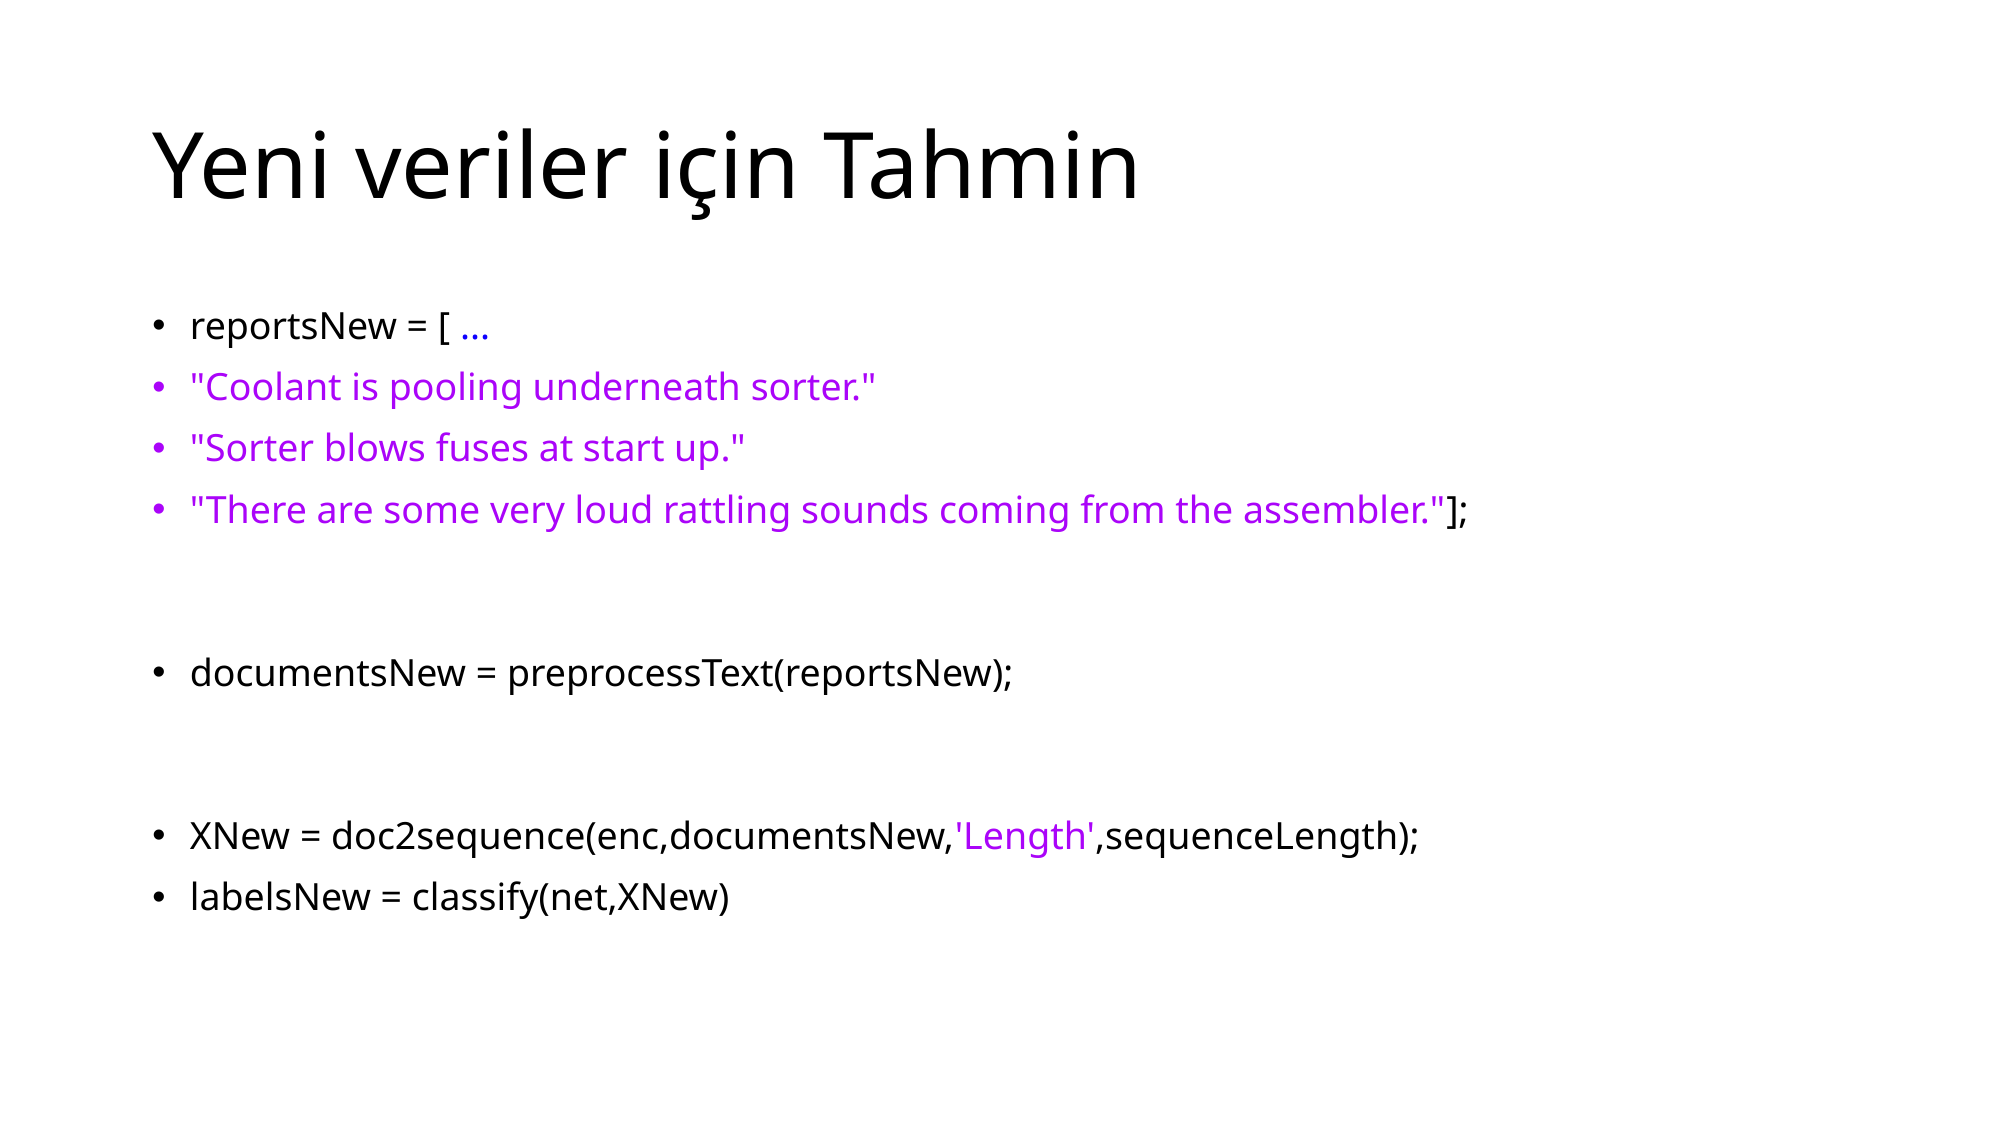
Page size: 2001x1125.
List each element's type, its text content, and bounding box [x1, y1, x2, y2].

title Yeni veriler için Tahmin [137, 59, 1863, 278]
list reportsNew = [ ... "Coolant is pooling underneath sorter." "Sorter blows fuses at start up." "There are some very loud rattling sounds coming from the assembler."]; documentsNew = preprocessText(reportsNew); XNew = doc2sequence(enc,documentsNew,'Length',sequenceLength); labelsNew = classify(net,XNew) [137, 299, 1863, 1014]
